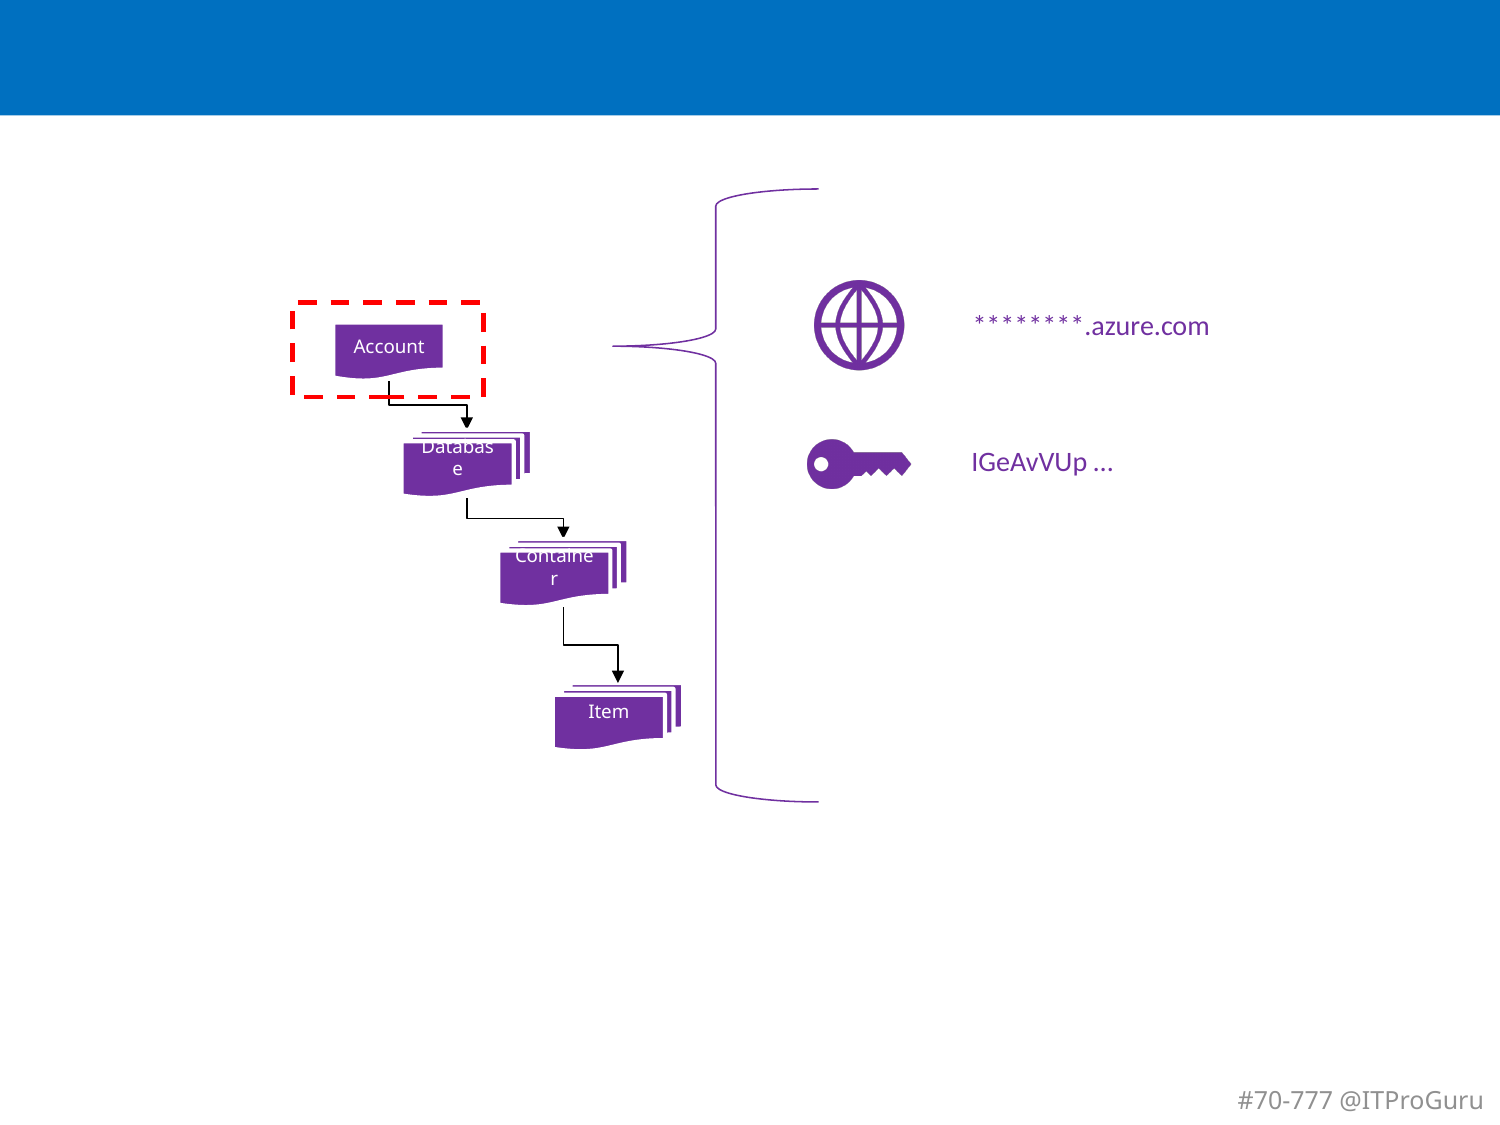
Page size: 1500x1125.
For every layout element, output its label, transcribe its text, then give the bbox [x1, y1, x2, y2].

text_box Database [399, 427, 535, 501]
text_box [612, 188, 819, 803]
text_box Container [496, 536, 631, 610]
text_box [405, 359, 459, 448]
text_box [290, 300, 486, 399]
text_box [493, 459, 537, 575]
picture [802, 407, 916, 521]
text_box Item [550, 680, 686, 754]
text_box ********.azure.com [957, 299, 1225, 349]
picture [802, 268, 916, 382]
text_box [551, 607, 631, 681]
text_box IGeAvVUp … [956, 435, 1128, 484]
